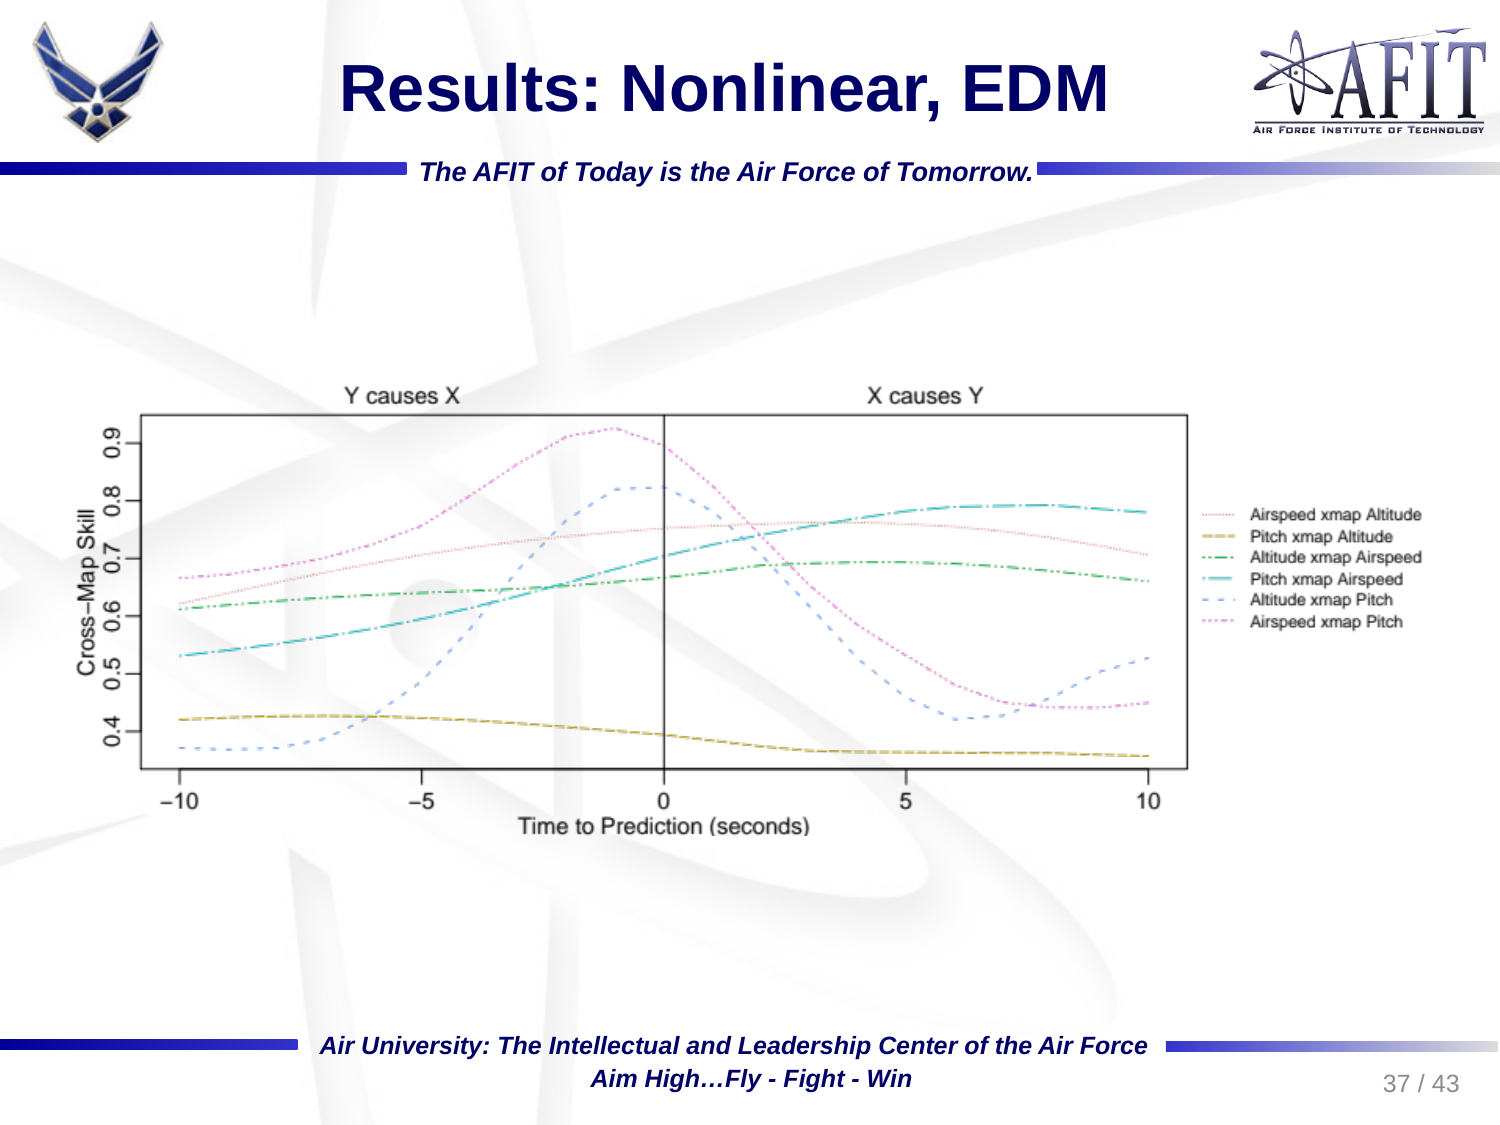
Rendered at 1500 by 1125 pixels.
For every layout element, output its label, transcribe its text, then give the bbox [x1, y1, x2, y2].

picture [32, 21, 87, 143]
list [75, 385, 1425, 836]
title Results: Nonlinear, EDM [87, 0, 1363, 169]
slide_number 37 / 43 [1125, 1052, 1475, 1113]
